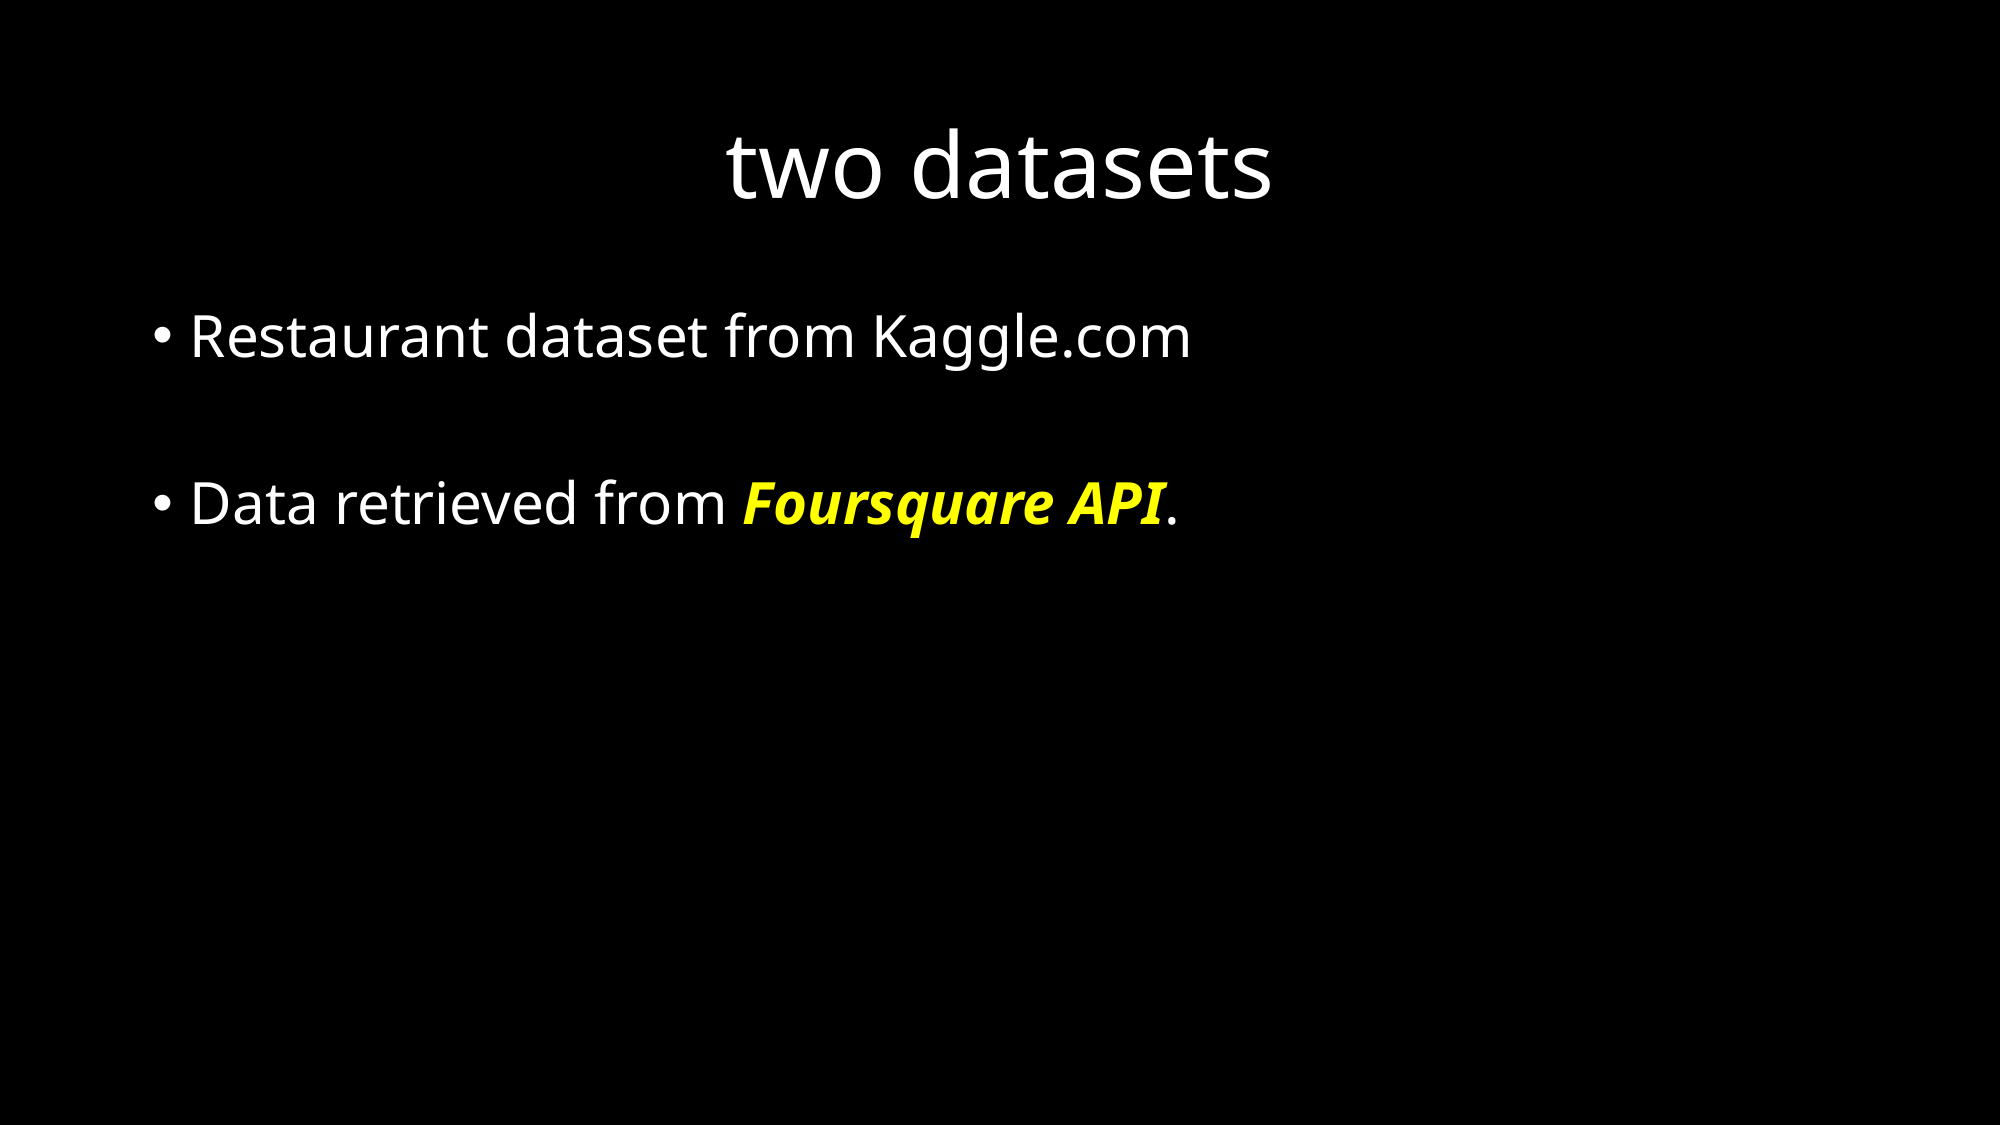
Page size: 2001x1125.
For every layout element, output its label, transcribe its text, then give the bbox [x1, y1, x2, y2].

title two datasets [137, 59, 1863, 278]
list Restaurant dataset from Kaggle.com Data retrieved from Foursquare API. [137, 299, 1863, 1014]
